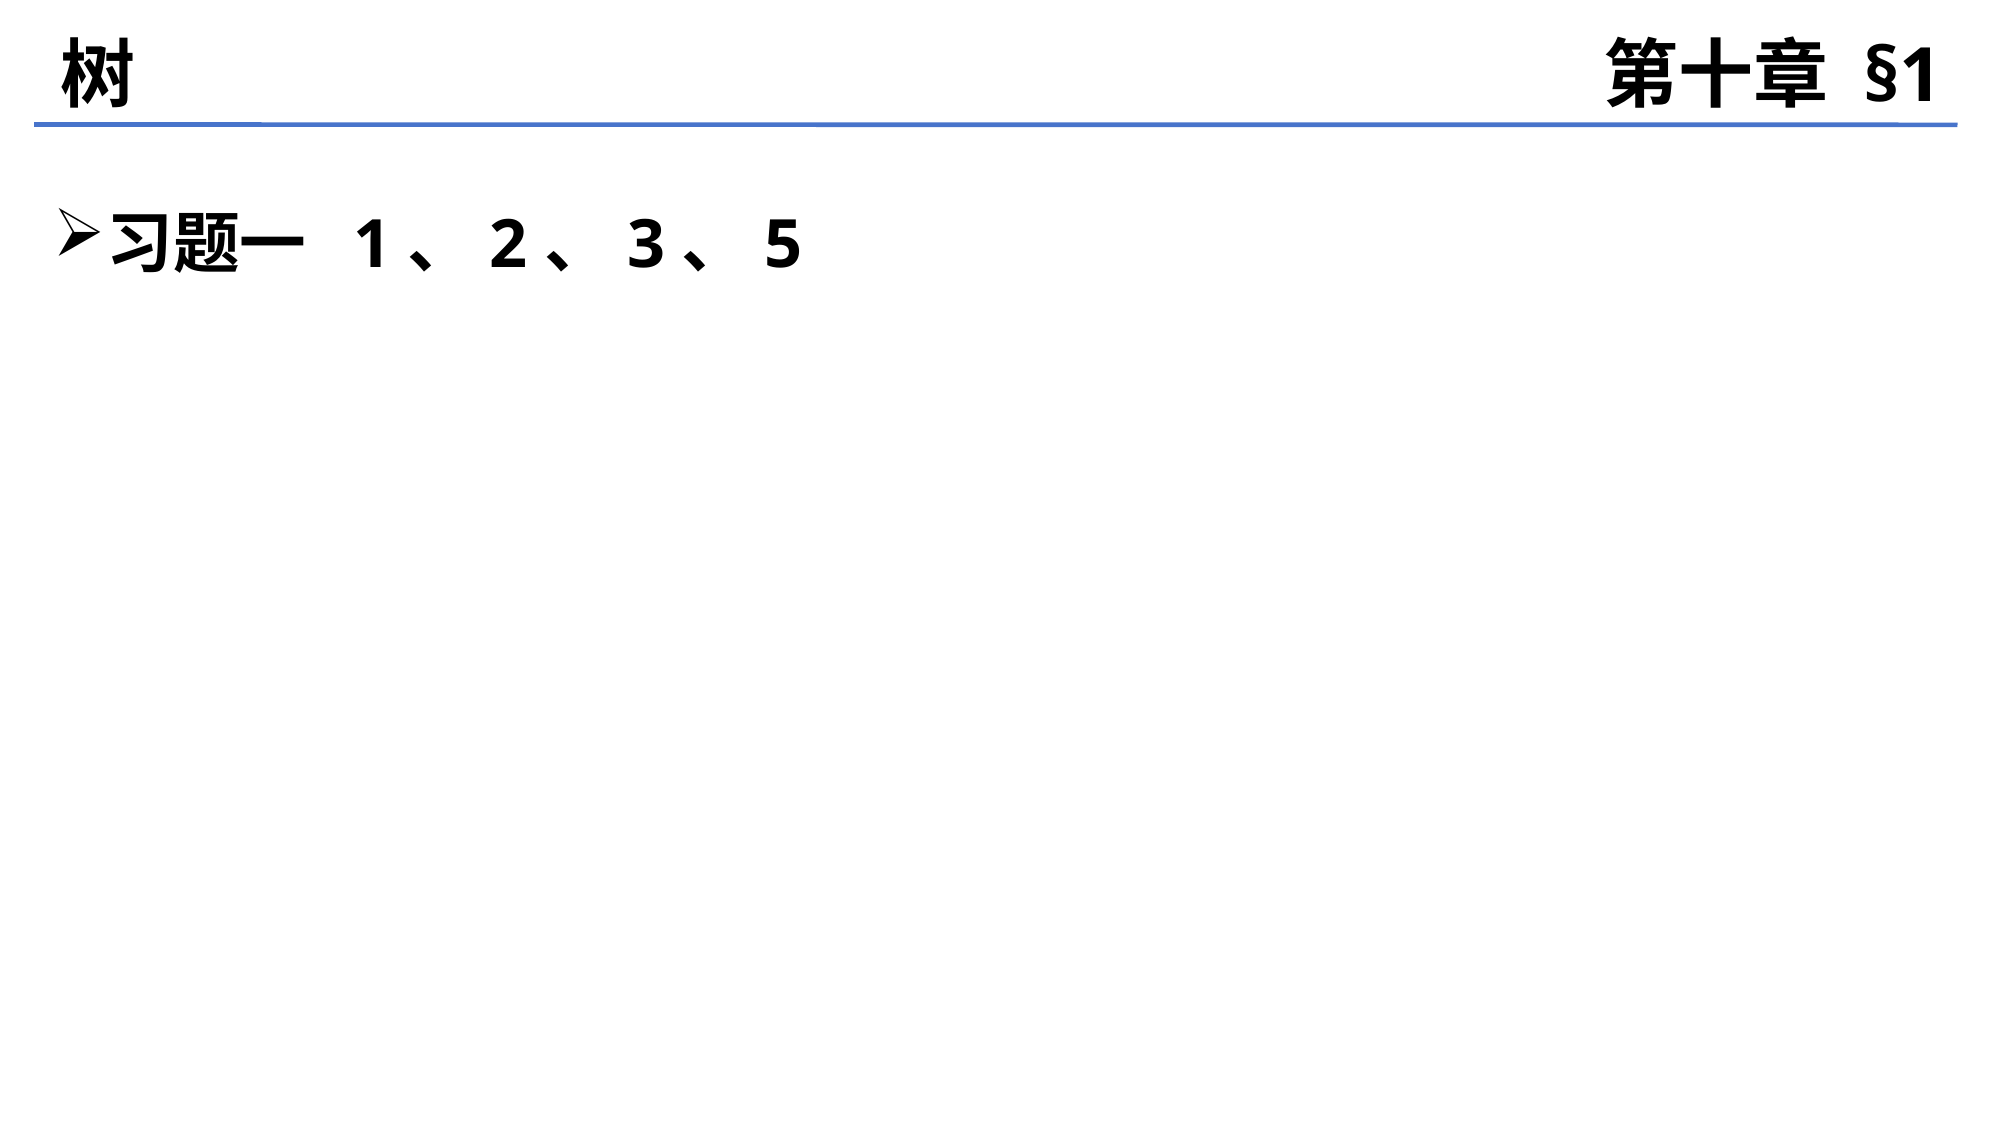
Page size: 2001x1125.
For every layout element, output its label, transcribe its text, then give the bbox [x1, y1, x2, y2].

text_box 树 [46, 18, 932, 124]
text_box 第十章 §1 [1576, 19, 1958, 124]
text_box 习题一 1、2、3、5 [38, 153, 1951, 1065]
